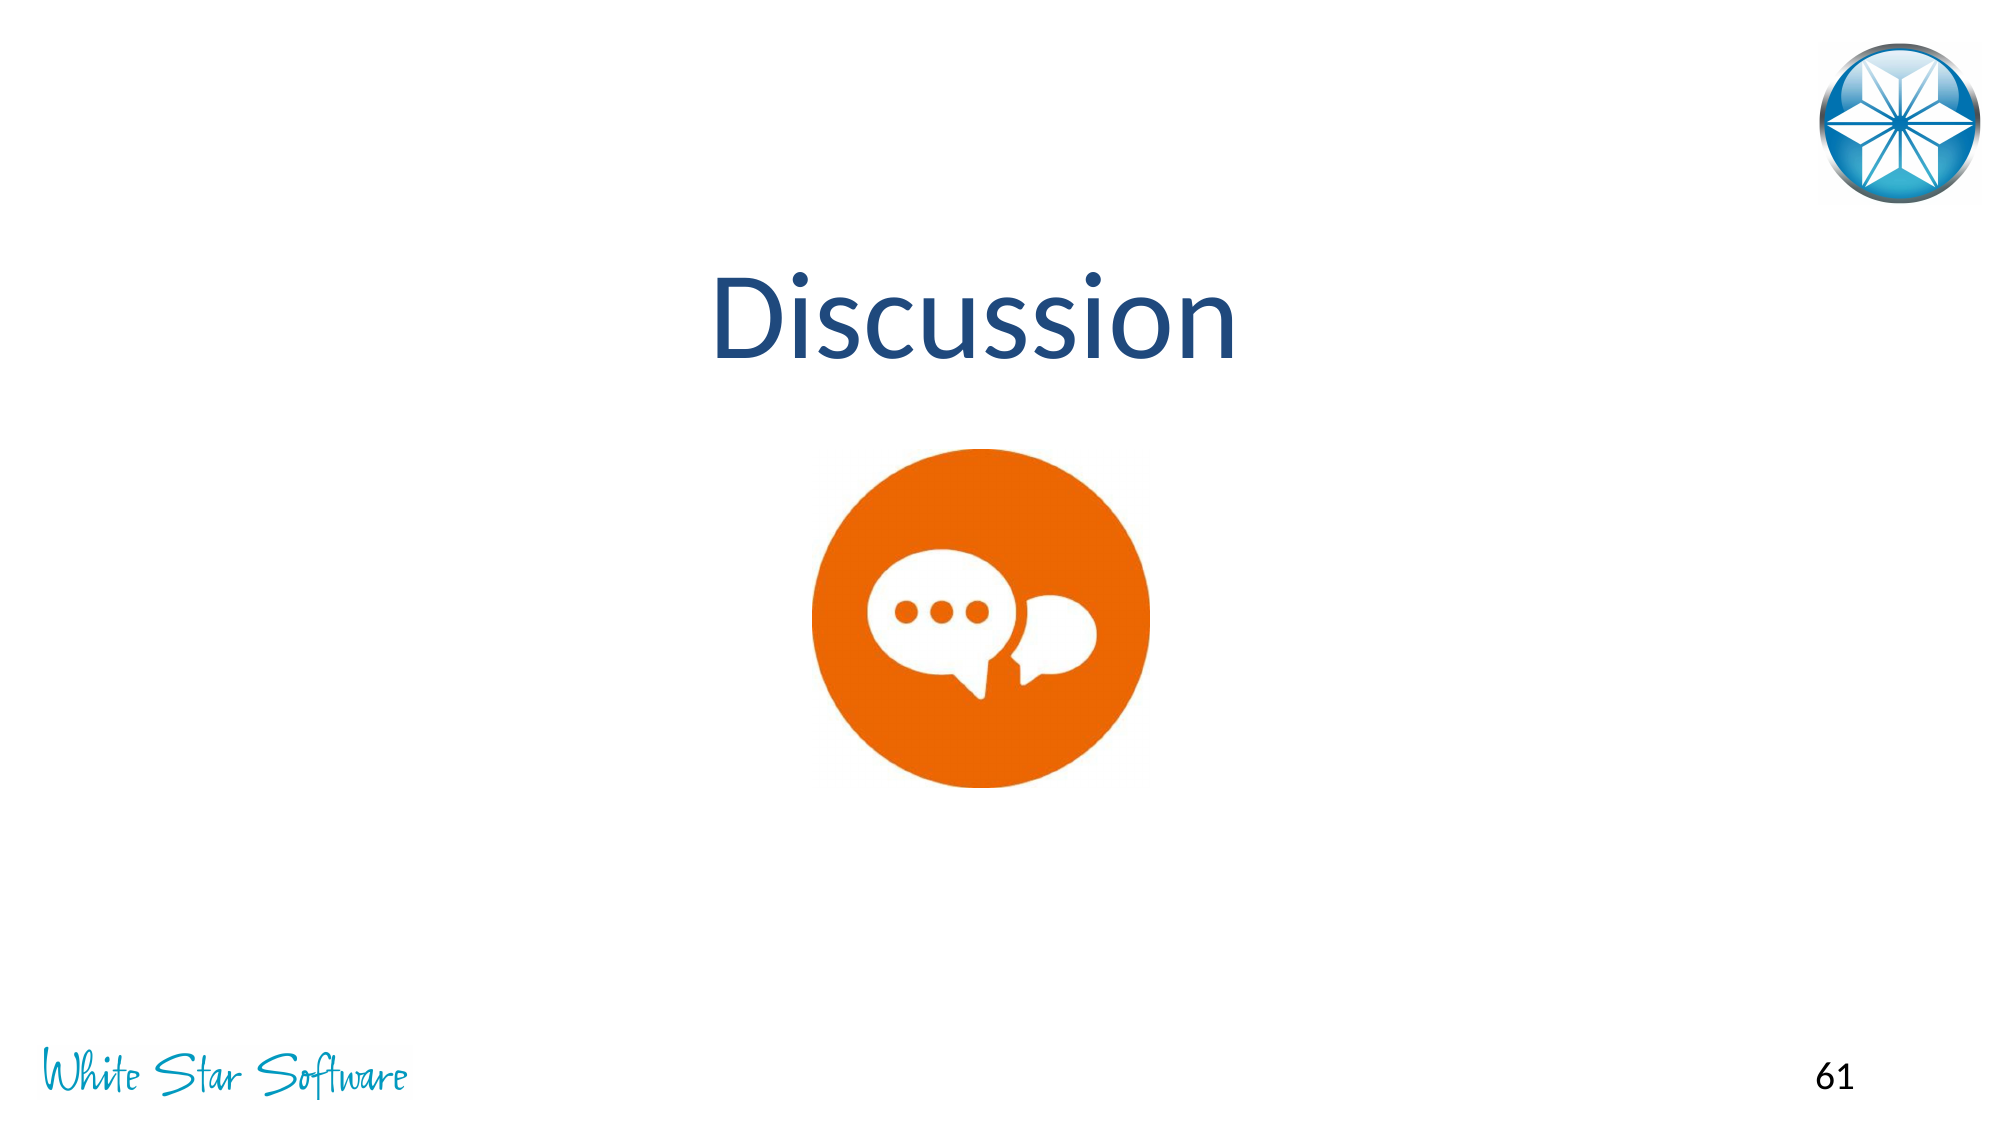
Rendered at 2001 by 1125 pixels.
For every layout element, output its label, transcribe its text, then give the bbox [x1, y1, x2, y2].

picture [37, 1045, 413, 1100]
picture [360, 1074, 369, 1085]
picture [320, 1055, 331, 1072]
picture [812, 449, 1151, 788]
picture [1818, 42, 1982, 205]
title Discussion [337, 226, 1613, 450]
slide_number 61 [1800, 1042, 1900, 1103]
